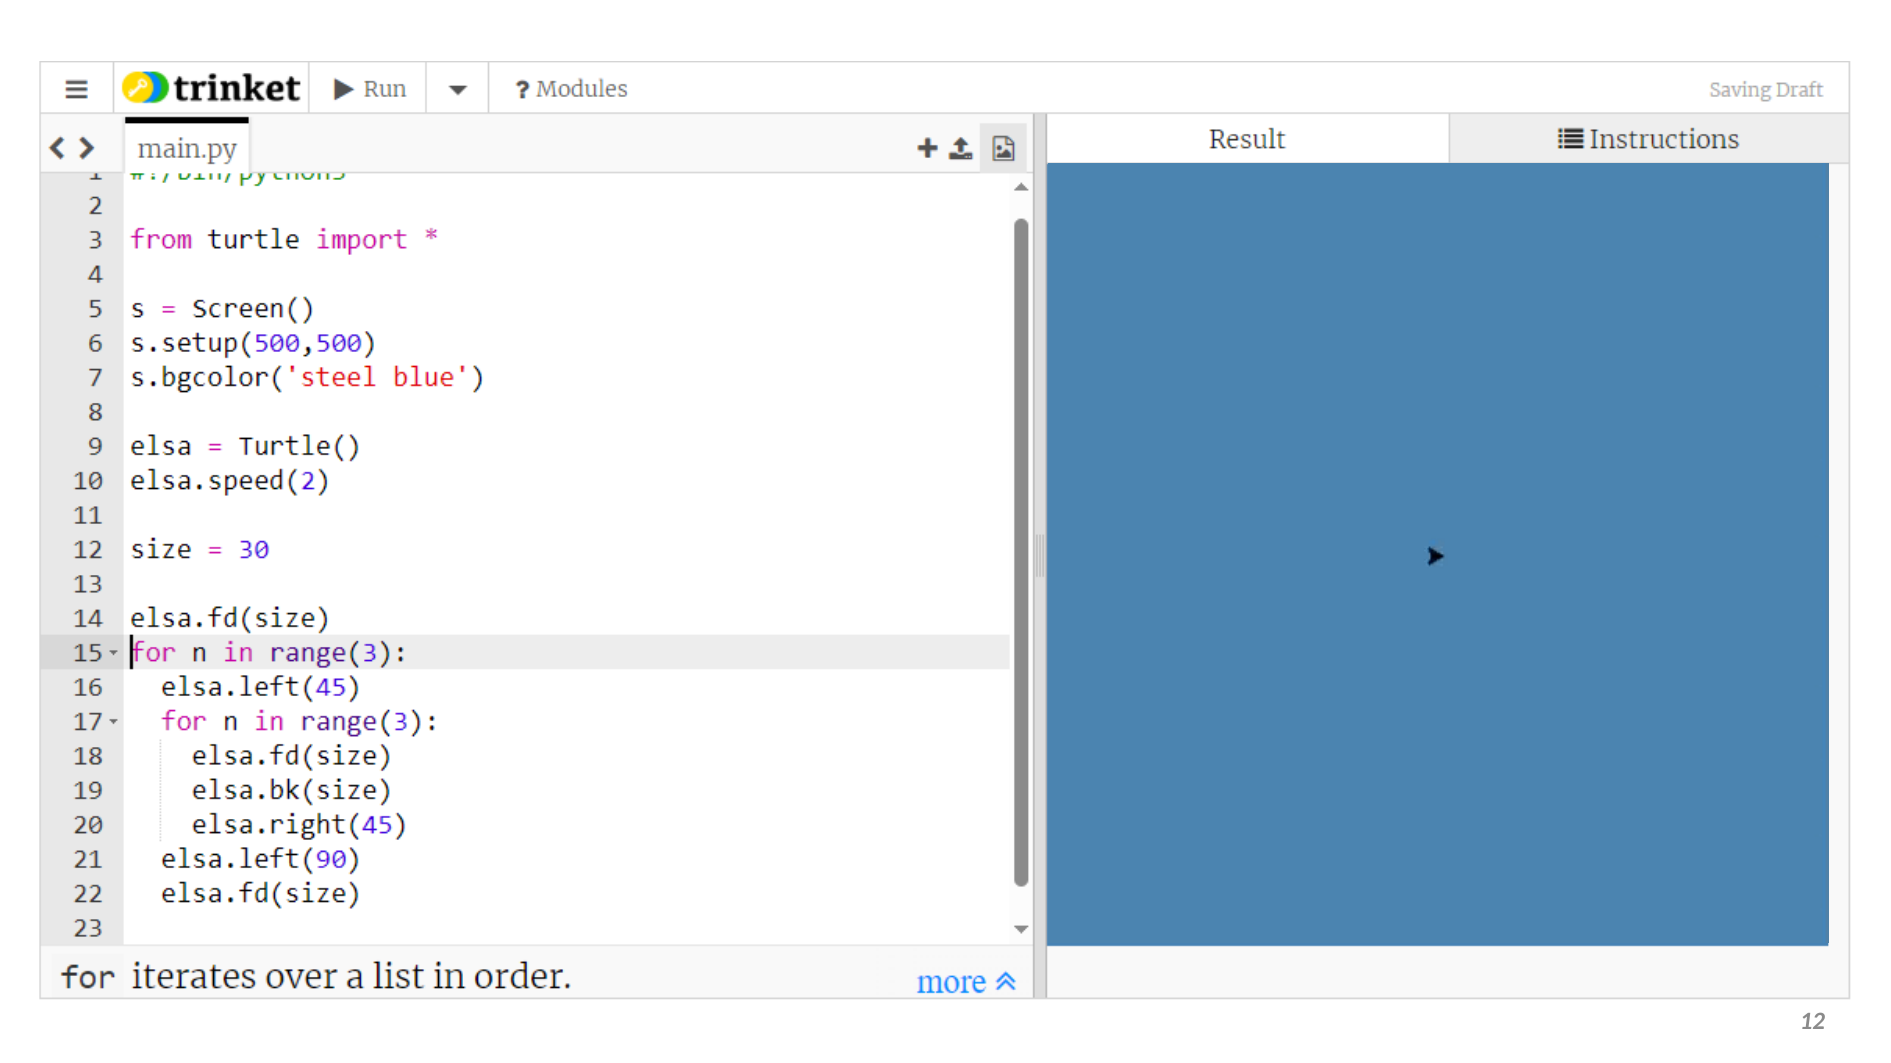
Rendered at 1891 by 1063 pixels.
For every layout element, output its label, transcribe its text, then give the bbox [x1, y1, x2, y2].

slide_number 11 [1748, 1009, 1841, 1043]
picture [37, 61, 1852, 1002]
